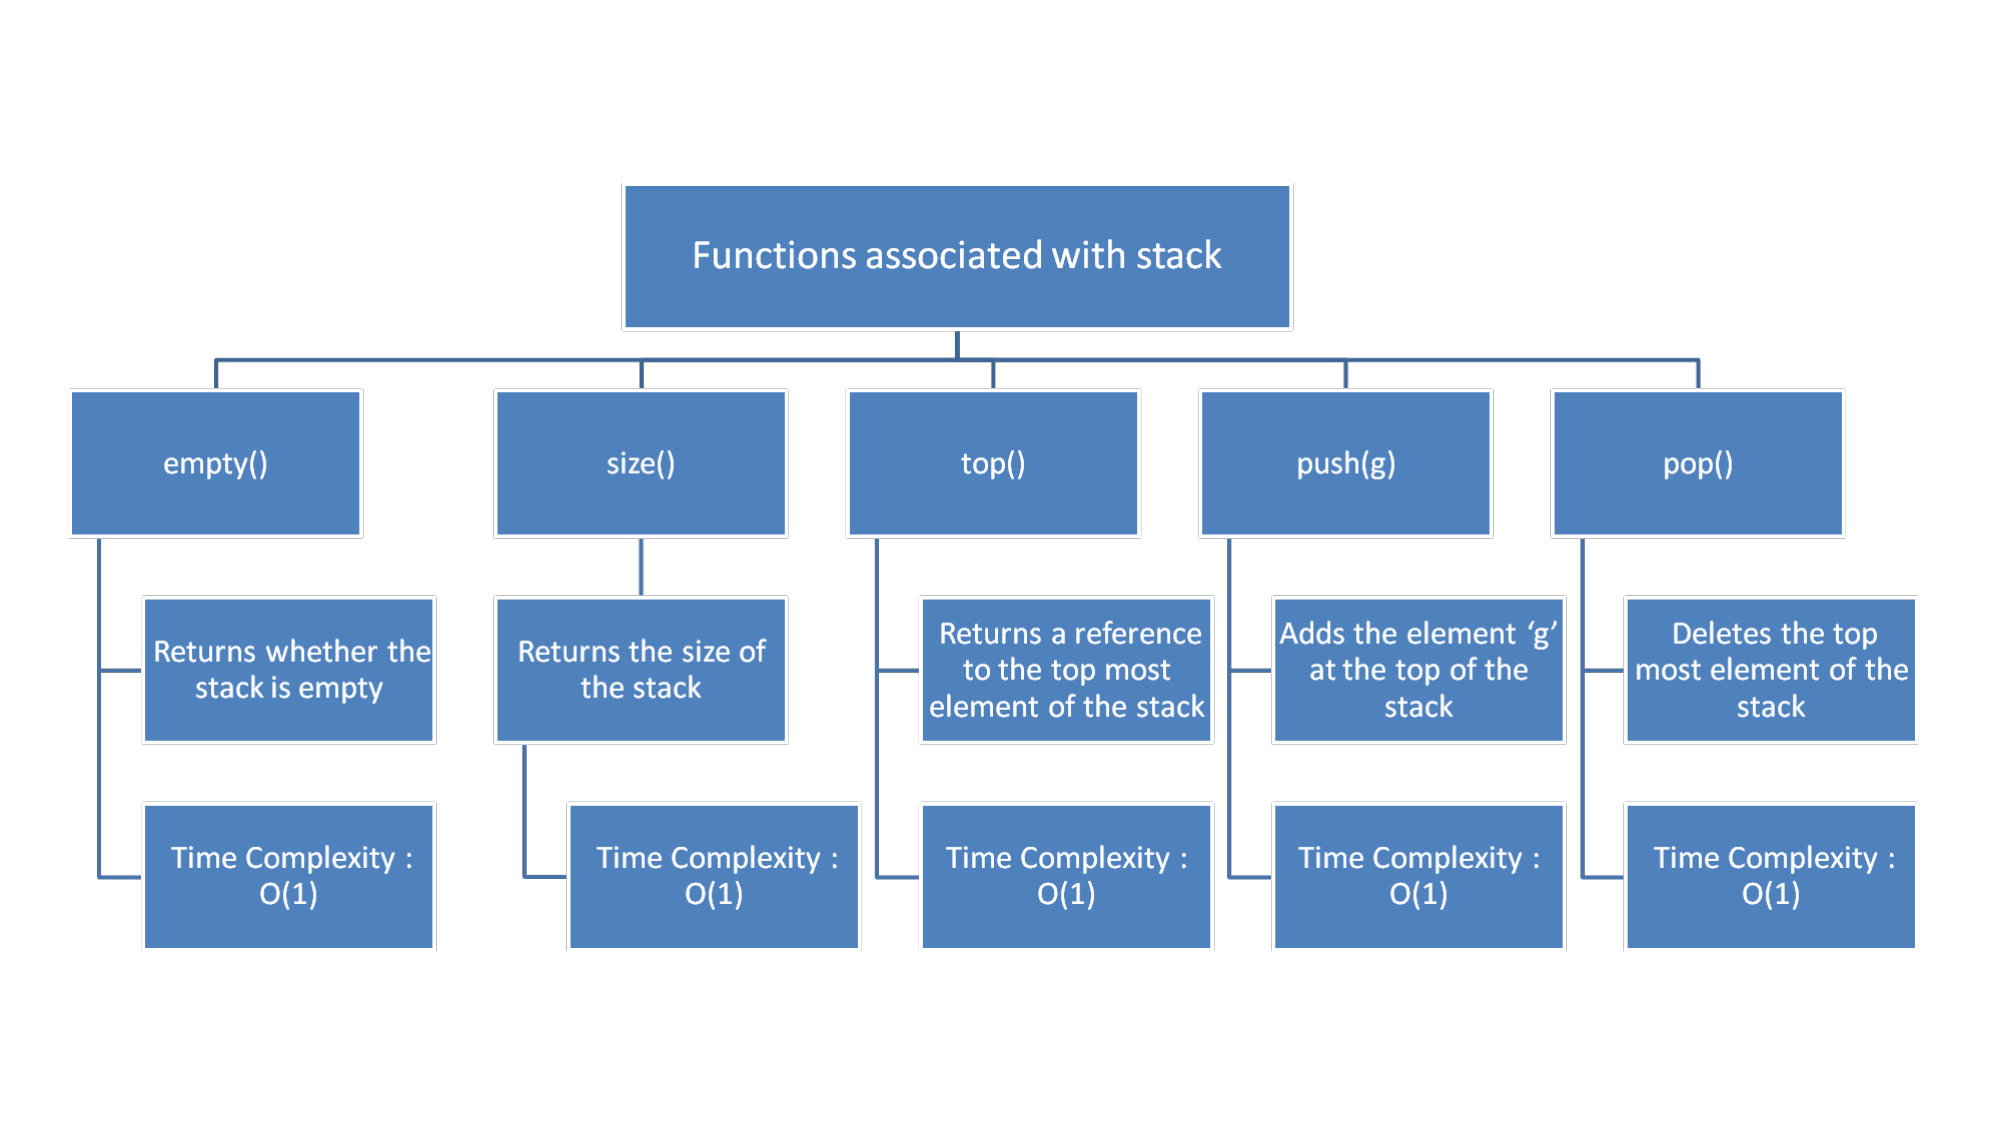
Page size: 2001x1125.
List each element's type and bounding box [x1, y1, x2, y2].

list [40, 181, 1947, 954]
